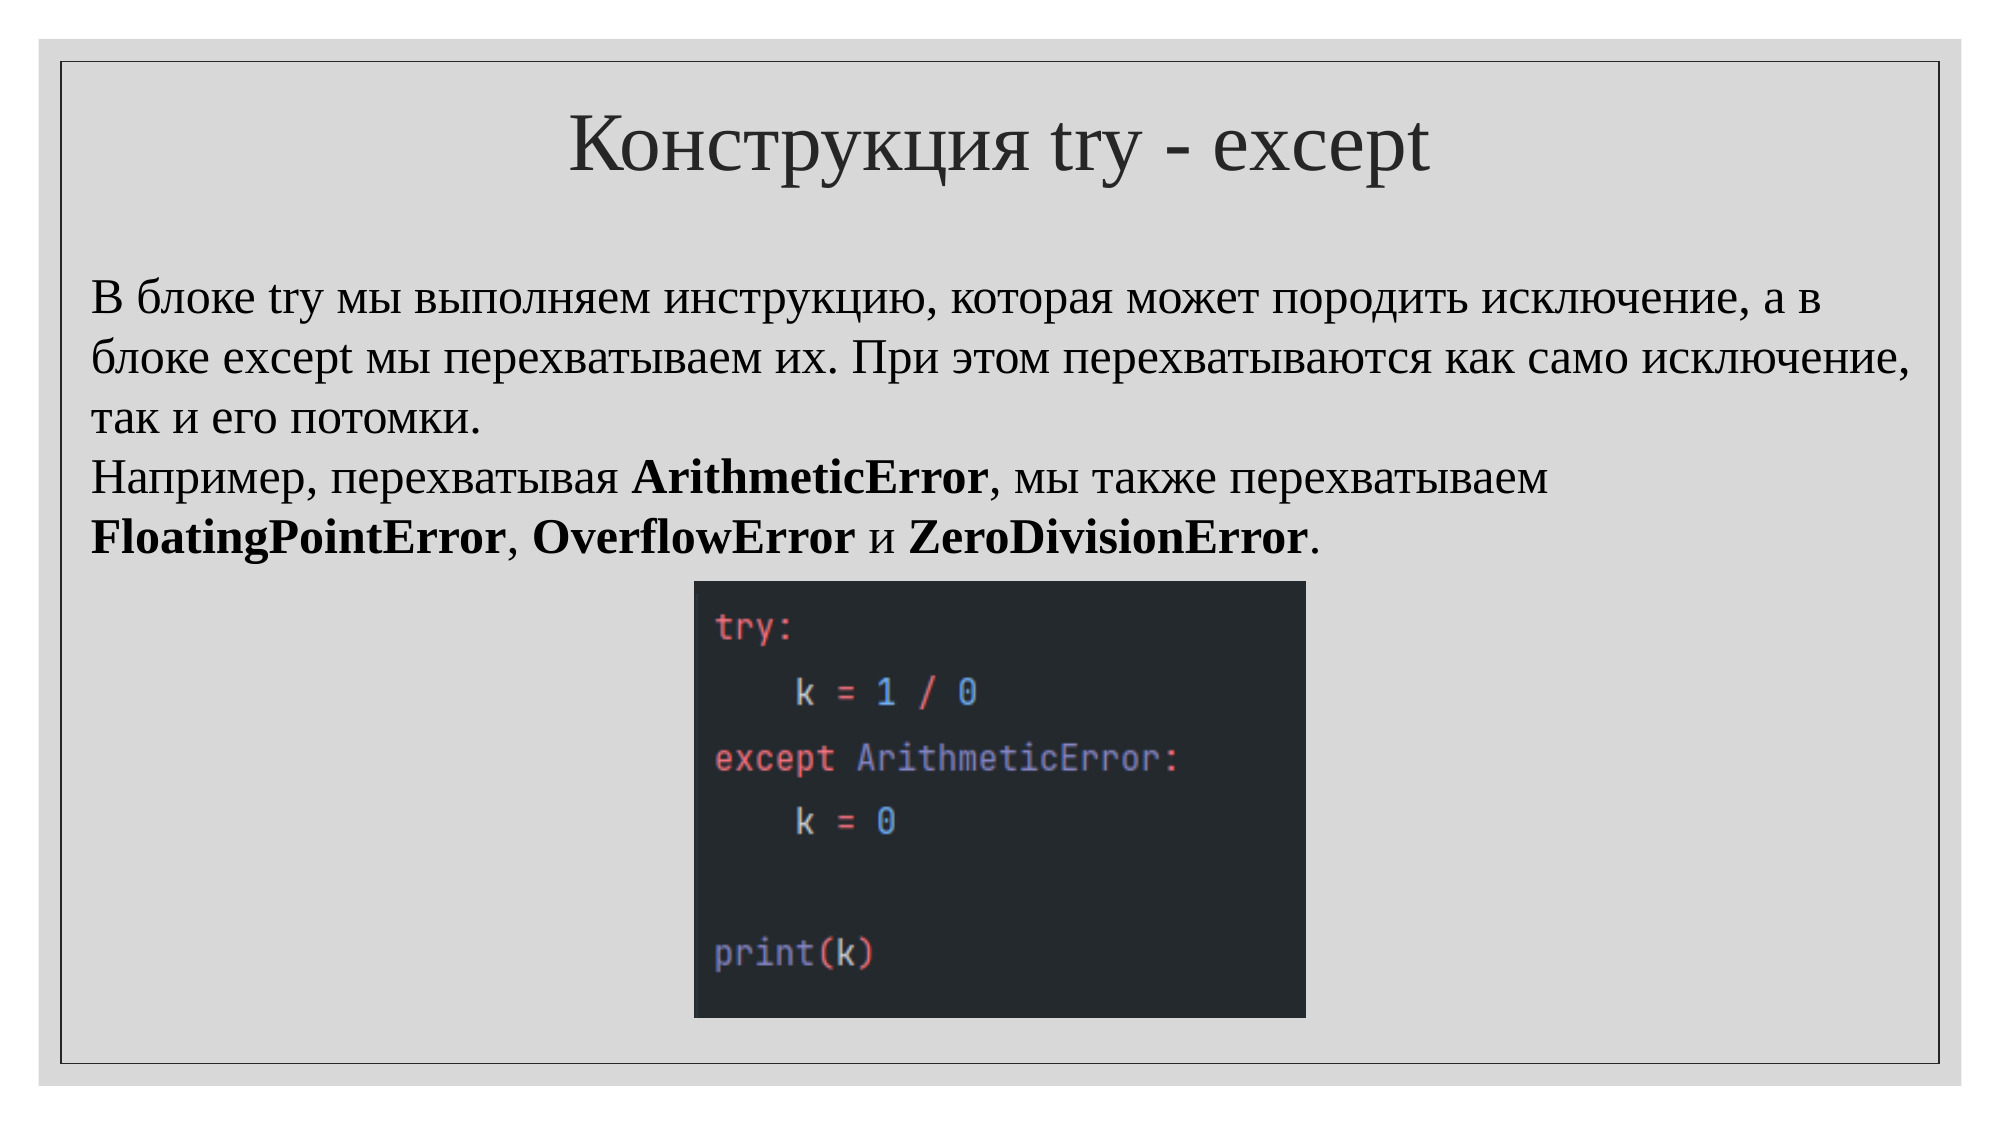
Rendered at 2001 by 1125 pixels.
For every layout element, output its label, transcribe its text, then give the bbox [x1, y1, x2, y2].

text_box В блоке try мы выполняем инструкцию, которая может породить исключение, а в блоке except мы перехватываем их. При этом перехватываются как само исключение, так и его потомки. Например, перехватывая ArithmeticError, мы также перехватываем FloatingPointError, OverflowError и ZeroDivisionError. [75, 256, 1944, 572]
picture [693, 581, 1307, 1018]
title Конструкция try - except [174, 31, 1825, 256]
